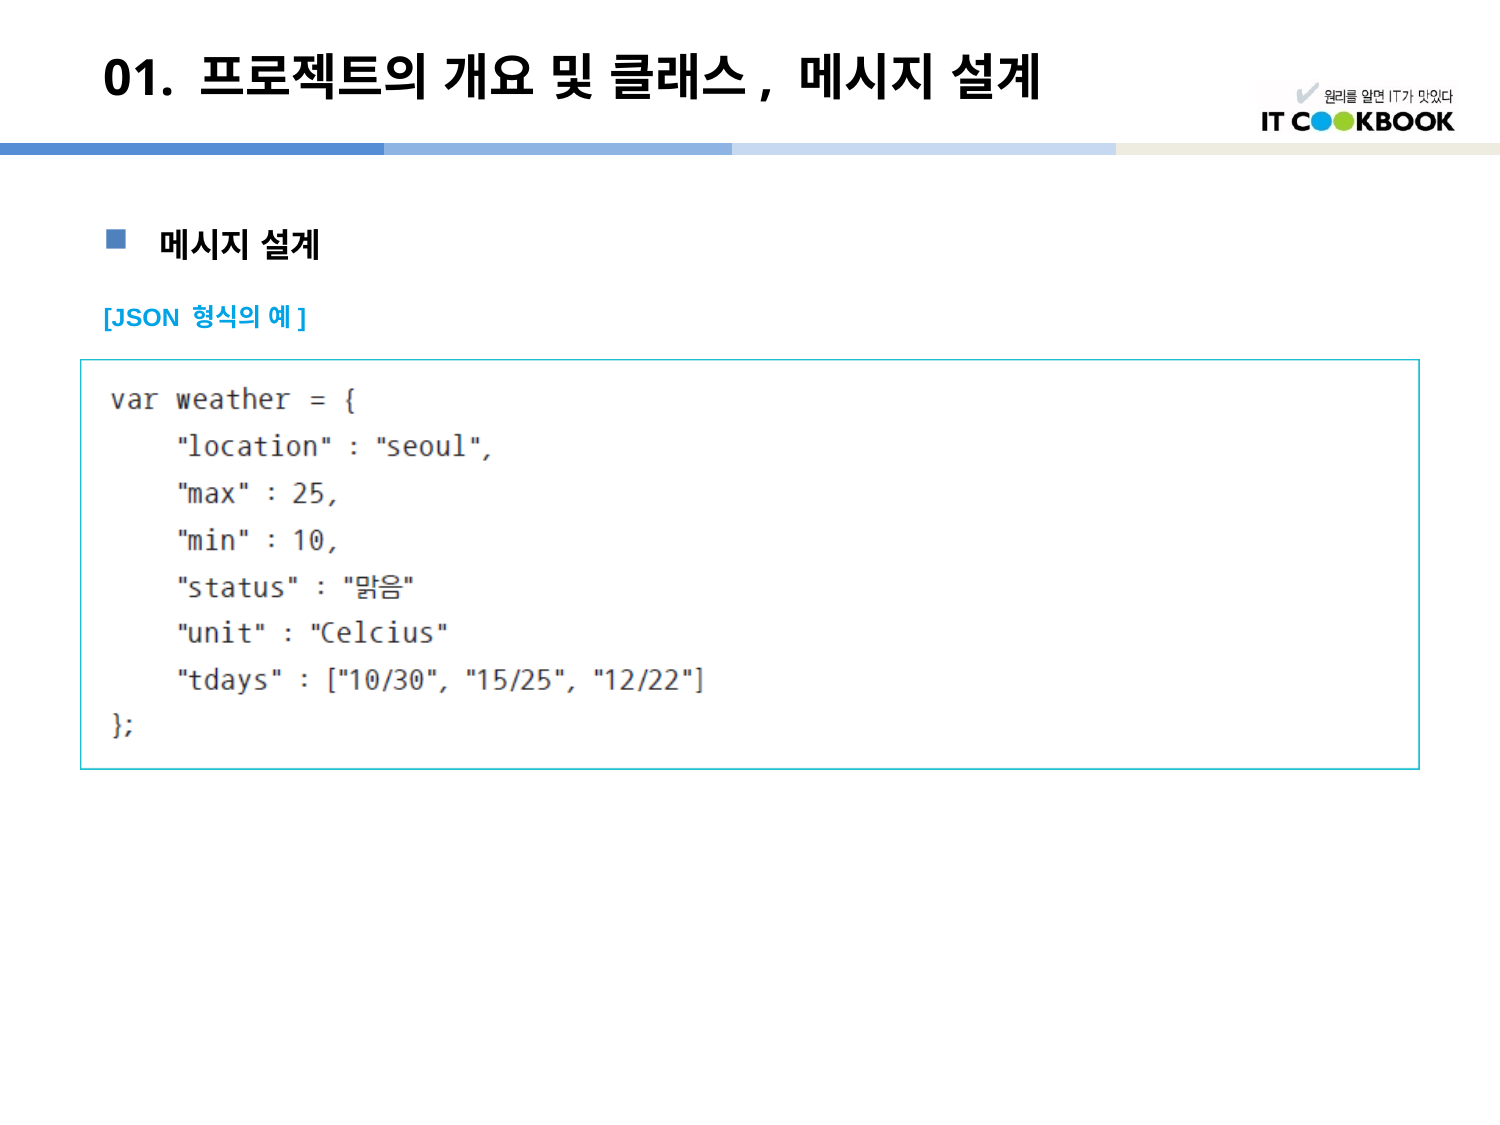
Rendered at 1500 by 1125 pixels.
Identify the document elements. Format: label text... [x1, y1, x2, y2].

text_box [JSON 형식의 예] [88, 280, 1436, 358]
picture [1257, 79, 1458, 133]
list 메시지 설계 [88, 196, 1436, 280]
picture [80, 359, 1420, 770]
title 01. 프로젝트의 개요 및 클래스, 메시지 설계 [88, 30, 1211, 121]
